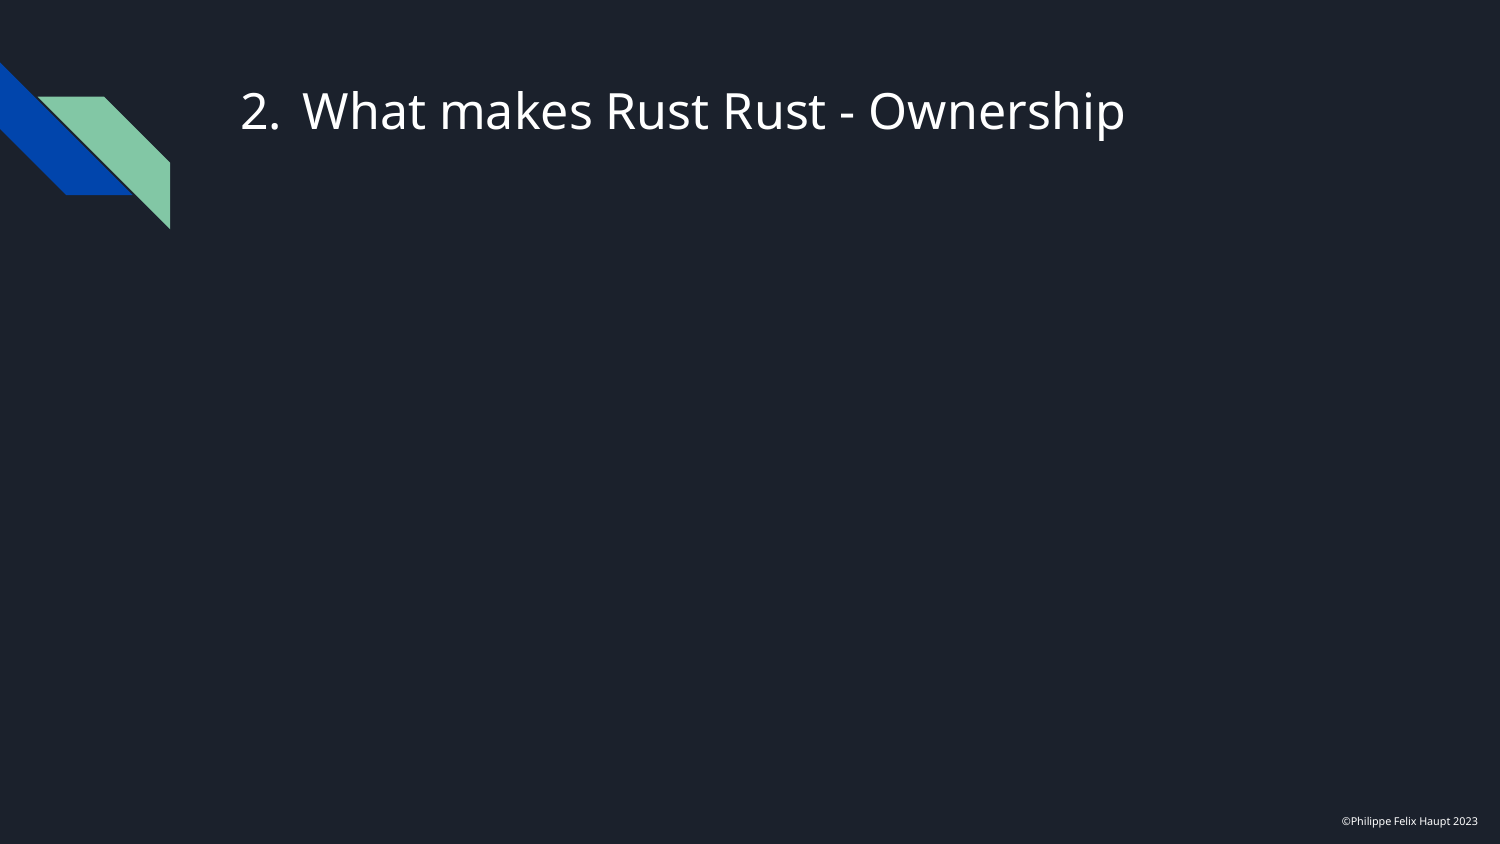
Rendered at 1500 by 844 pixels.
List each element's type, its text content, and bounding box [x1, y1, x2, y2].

subtitle ©Philippe Felix Haupt 2023 [1326, 801, 1500, 844]
title What makes Rust Rust - Ownership [212, 64, 1368, 215]
